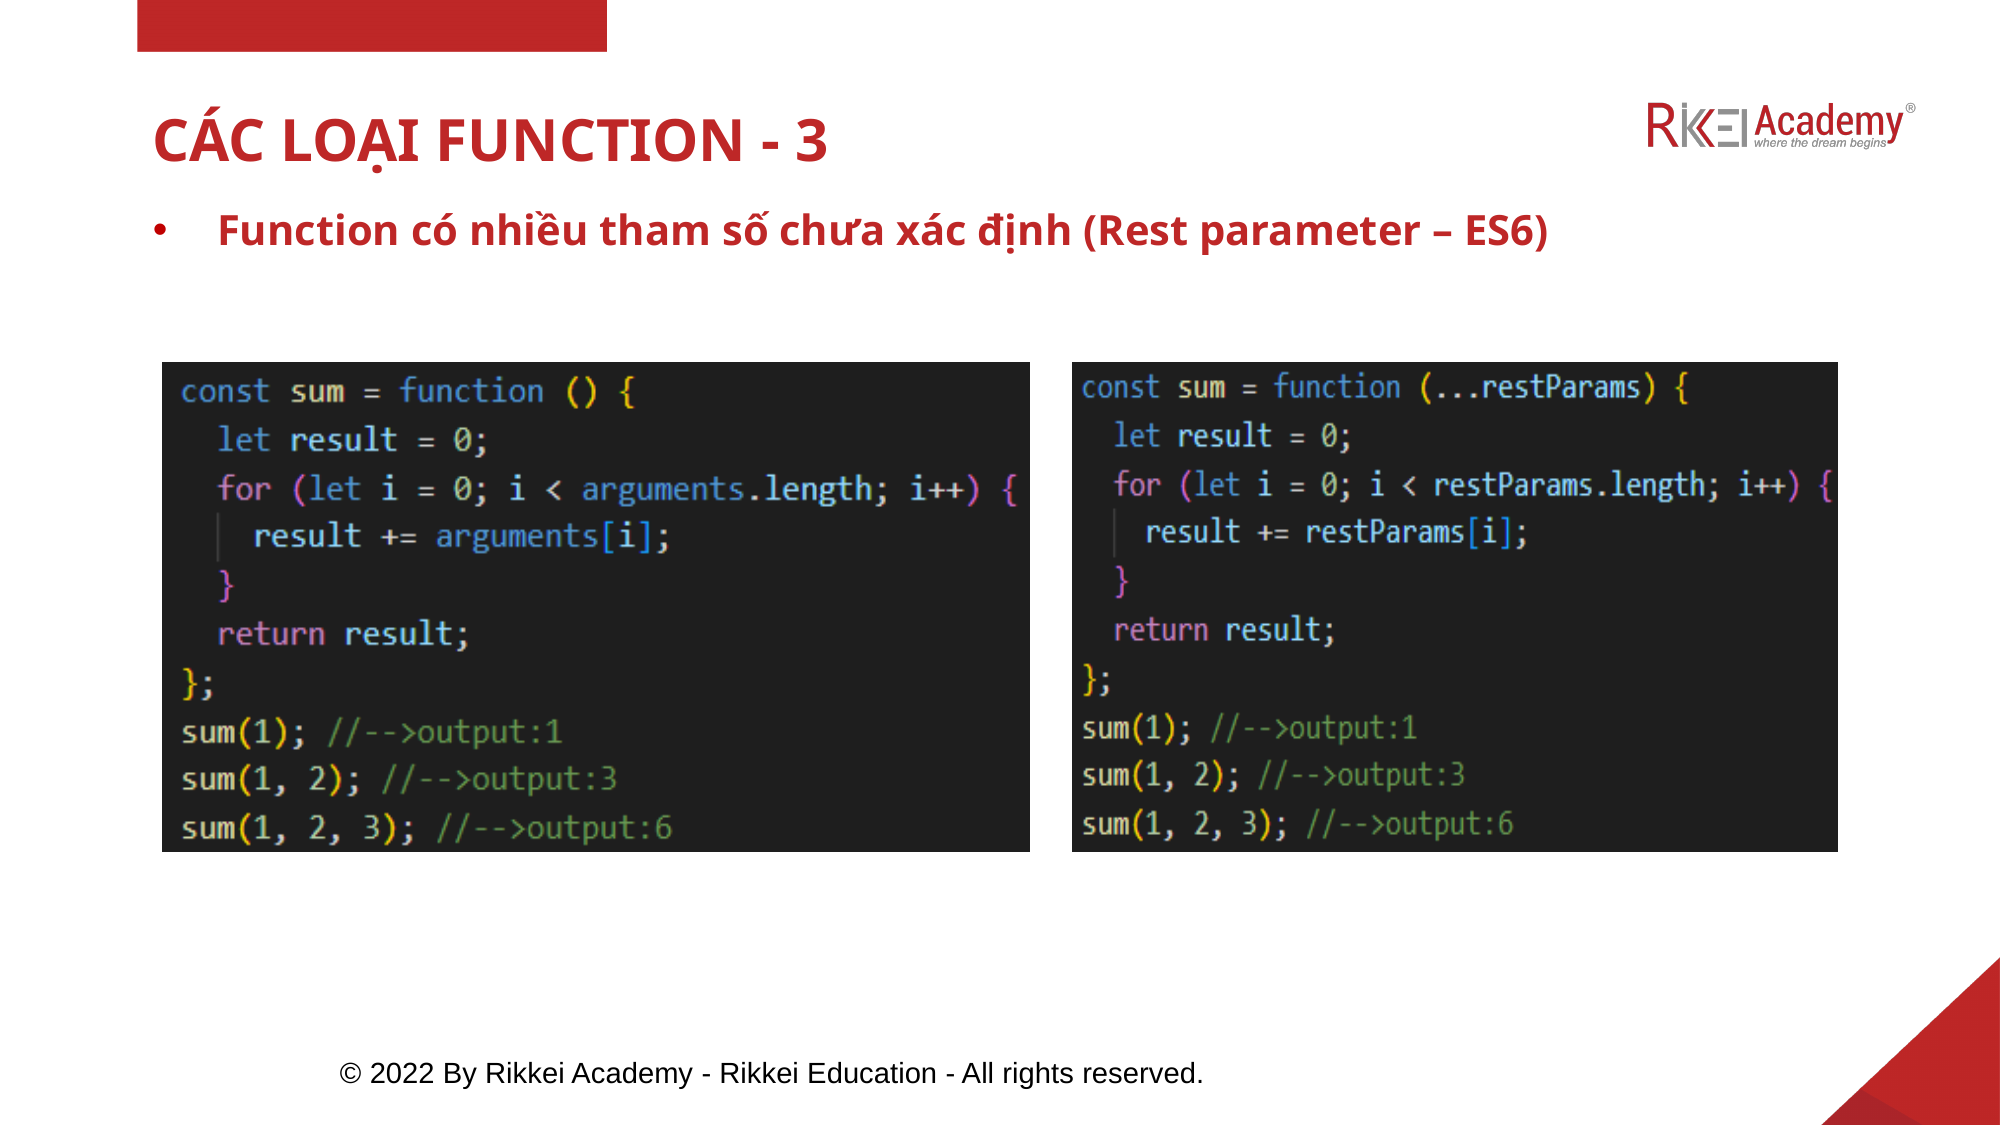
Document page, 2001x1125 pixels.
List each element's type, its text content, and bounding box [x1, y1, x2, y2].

list Function có nhiều tham số chưa xác định (Rest parameter – ES6) [127, 202, 1873, 321]
picture [162, 361, 1030, 852]
picture [137, 0, 607, 52]
picture [1072, 361, 1838, 852]
title CÁC LOẠI FUNCTION - 3 [137, 83, 1526, 202]
picture [1623, 53, 1929, 203]
picture [1818, 957, 2000, 1125]
